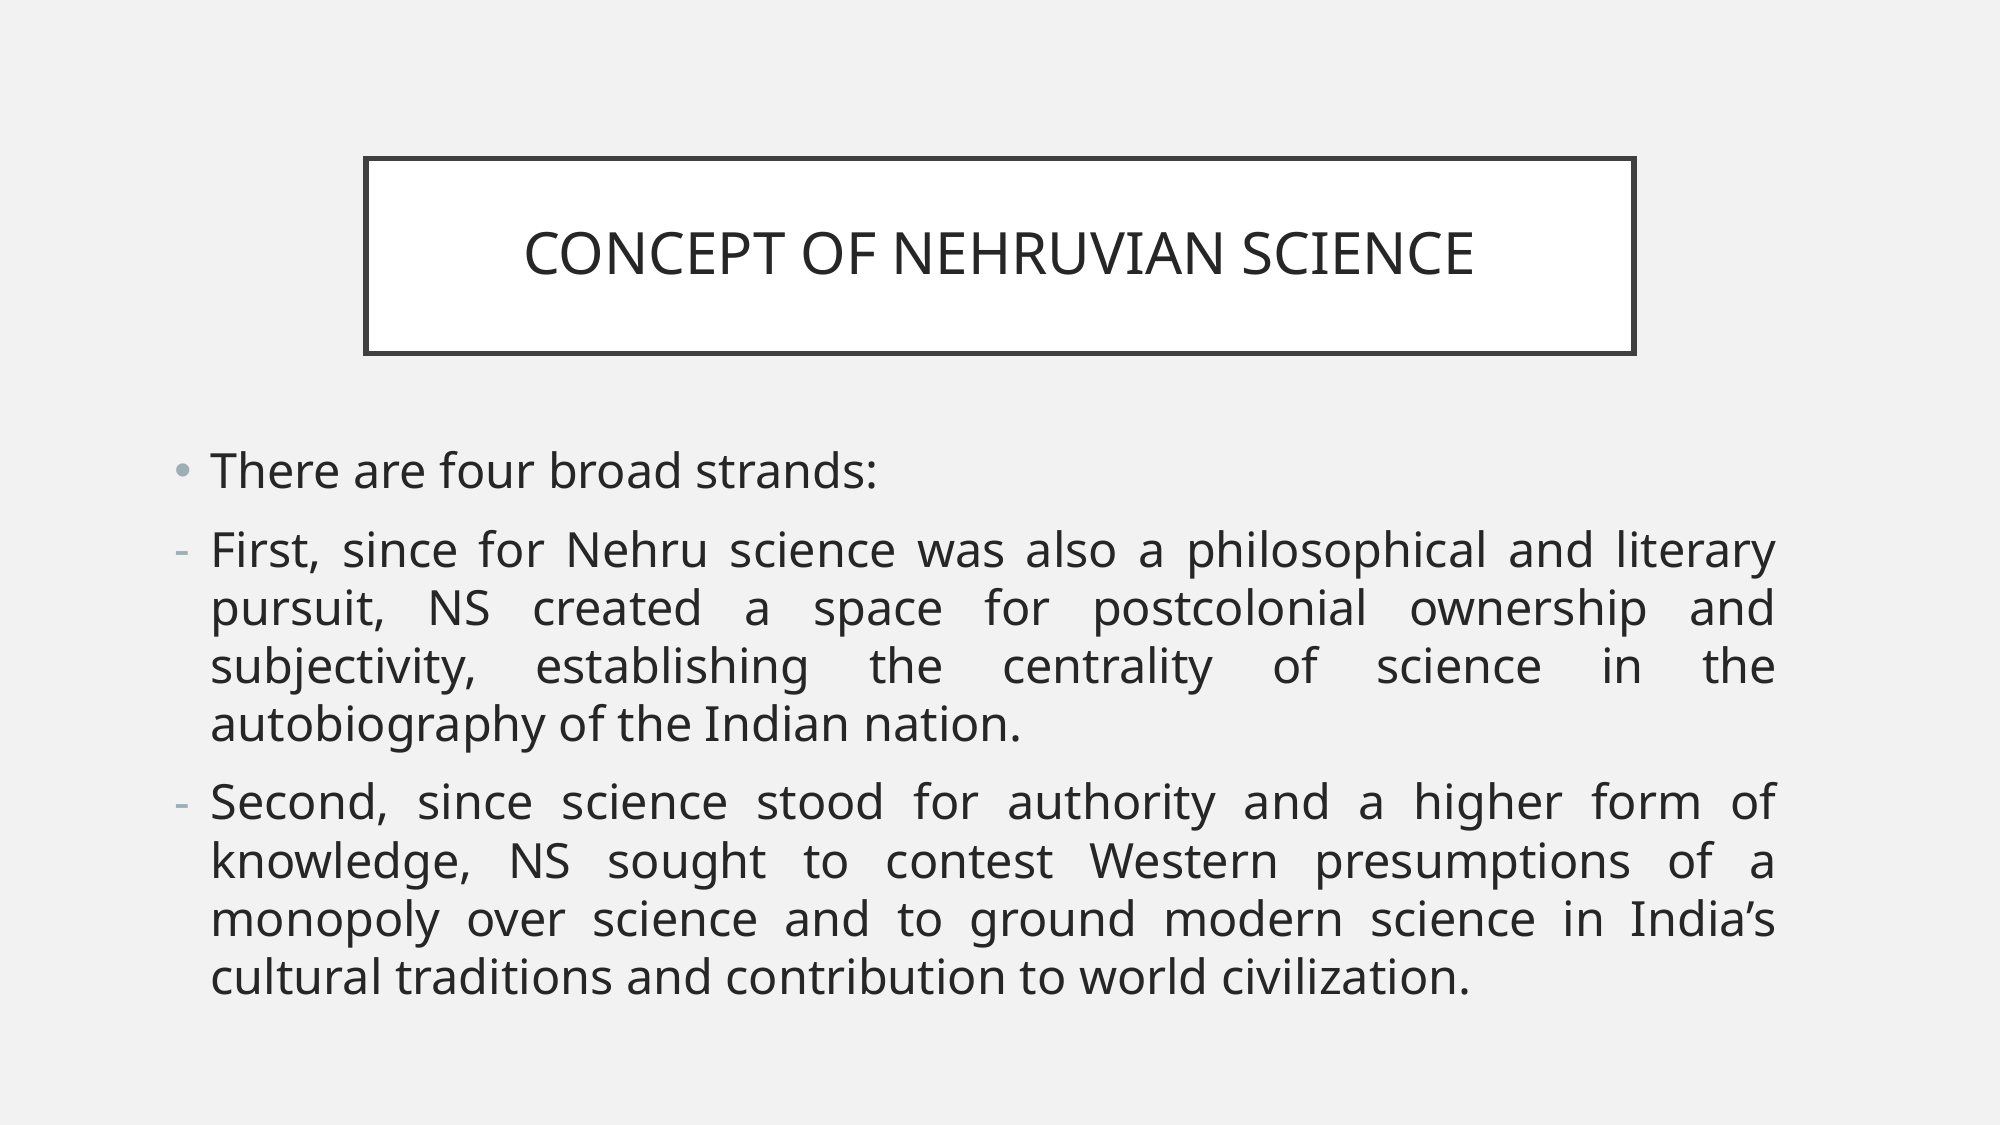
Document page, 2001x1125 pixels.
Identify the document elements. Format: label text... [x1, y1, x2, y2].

title CONCEPT OF NEHRUVIAN SCIENCE [363, 156, 1637, 356]
list There are four broad strands: First, since for Nehru science was also a philosophical and literary pursuit, NS created a space for postcolonial ownership and subjectivity, establishing the centrality of science in the autobiography of the Indian nation. Second, since science stood for authority and a higher form of knowledge, NS sought to contest Western presumptions of a monopoly over science and to ground modern science in India’s cultural traditions and contribution to world civilization. [159, 432, 1793, 1018]
